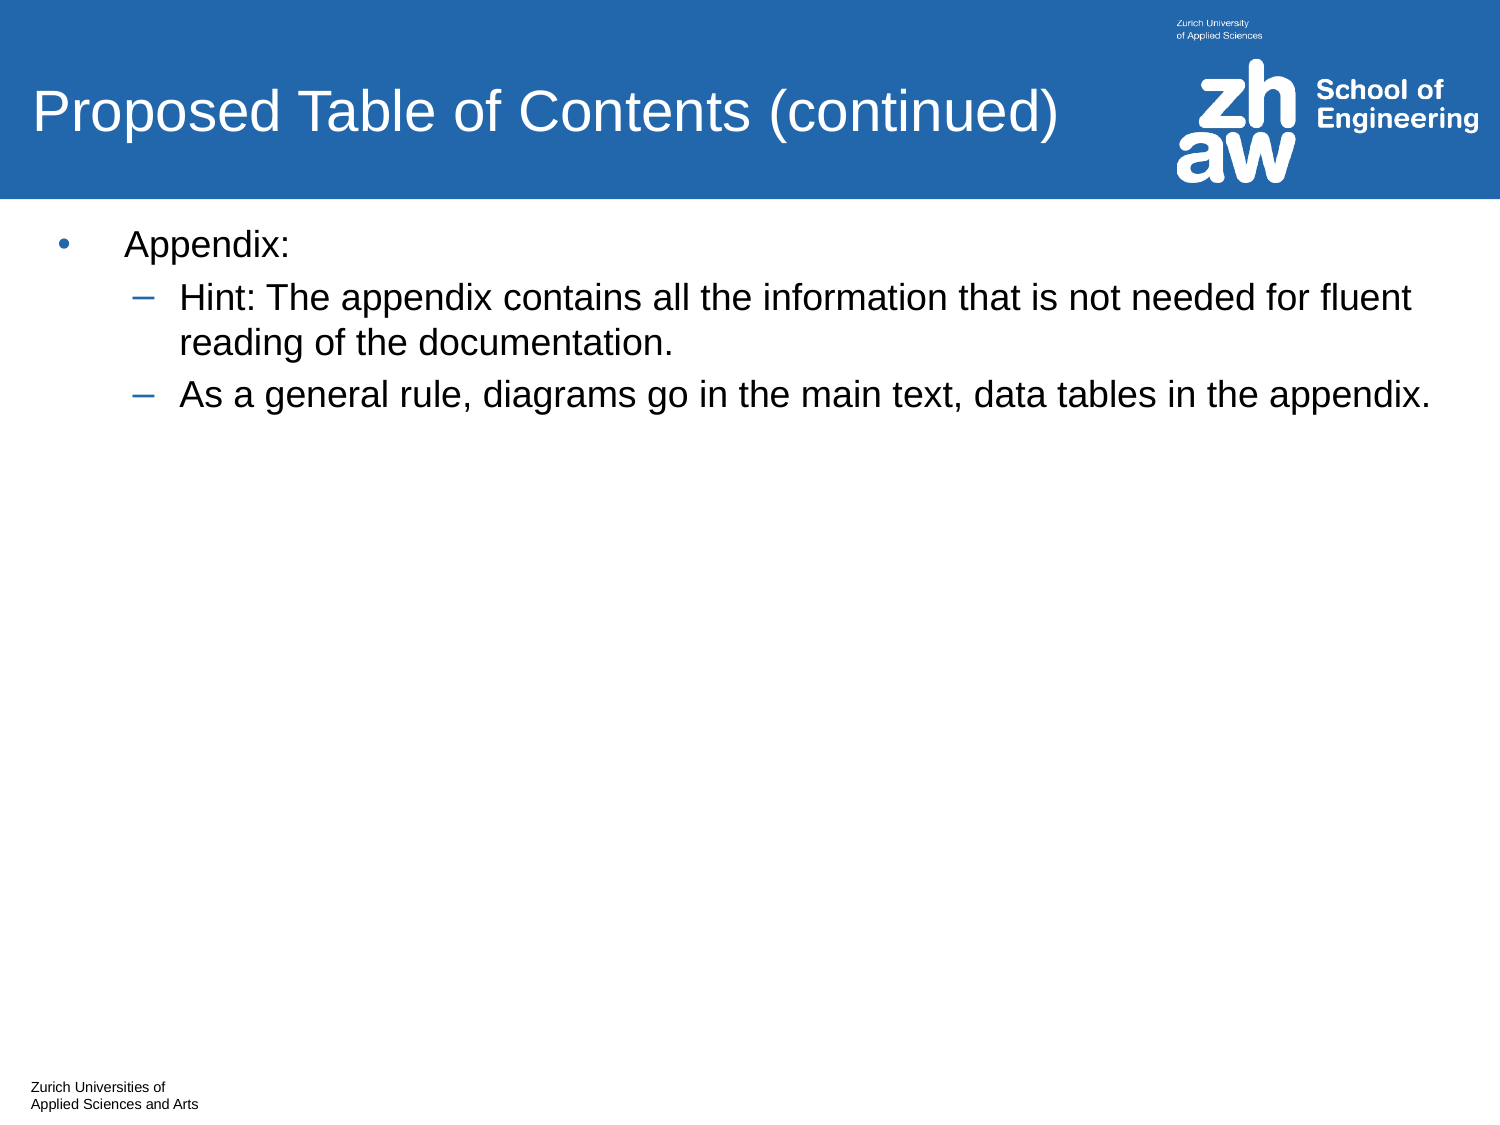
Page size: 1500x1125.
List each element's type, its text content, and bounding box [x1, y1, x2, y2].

picture [1176, 19, 1478, 183]
title Proposed Table of Contents (continued) [17, 31, 1158, 185]
text_box Appendix: Hint: The appendix contains all the information that is not needed for fluent reading of the documentation. As a general rule, diagrams go in the main text, data tables in the appendix. [42, 213, 1484, 1094]
text_box [17, 213, 42, 1094]
